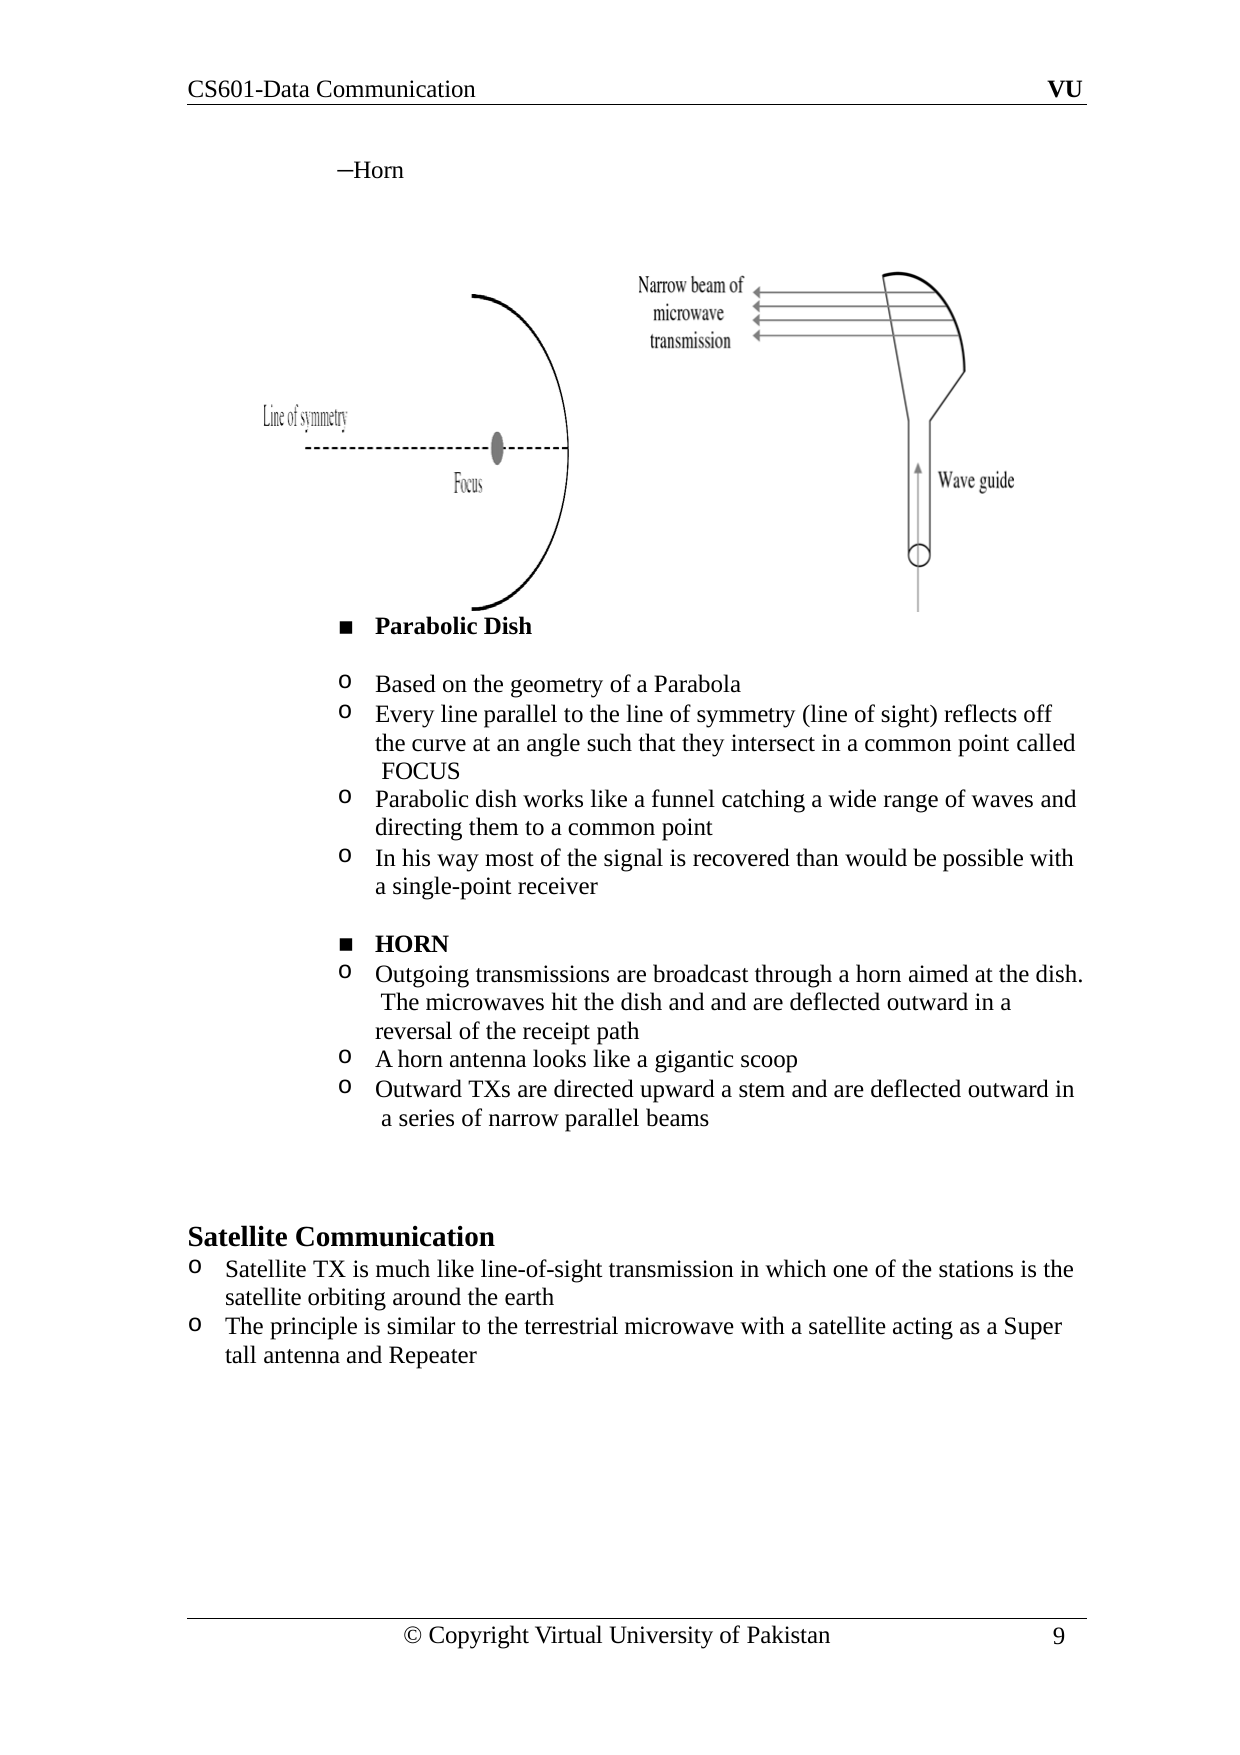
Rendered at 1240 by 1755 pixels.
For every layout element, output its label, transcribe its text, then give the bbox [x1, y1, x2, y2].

text_box VU [1045, 72, 1086, 103]
text_box CS601-Data Communication [185, 72, 481, 103]
footer © Copyright Virtual University of Pakistan [401, 1621, 840, 1755]
text_box [638, 270, 1015, 609]
text_box Satellite Communication Satellite TX is much like line-of-sight transmission in which one of the stations is the satellite orbiting around the earth The principle is similar to the terrestrial microwave with a satellite acting as a Super tall antenna and Repeater [185, 1217, 1082, 1369]
text_box Parabolic Dish Based on the geometry of a Parabola Every line parallel to the line of symmetry (line of sight) reflects off the curve at an angle such that they intersect in a common point called FOCUS Parabolic dish works like a funnel catching a wide range of waves and directing them to a common point In his way most of the signal is recovered than would be possible with a single-point receiver HORN Outgoing transmissions are broadcast through a horn aimed at the dish. The microwaves hit the dish and and are deflected outward in a reversal of the receipt path A horn antenna looks like a gigantic scoop Outward TXs are directed upward a stem and are deflected outward in a series of narrow parallel beams [335, 609, 1089, 1131]
text_box [263, 294, 569, 611]
text_box –Horn [335, 147, 407, 186]
slide_number 9 [1048, 1621, 1095, 1755]
